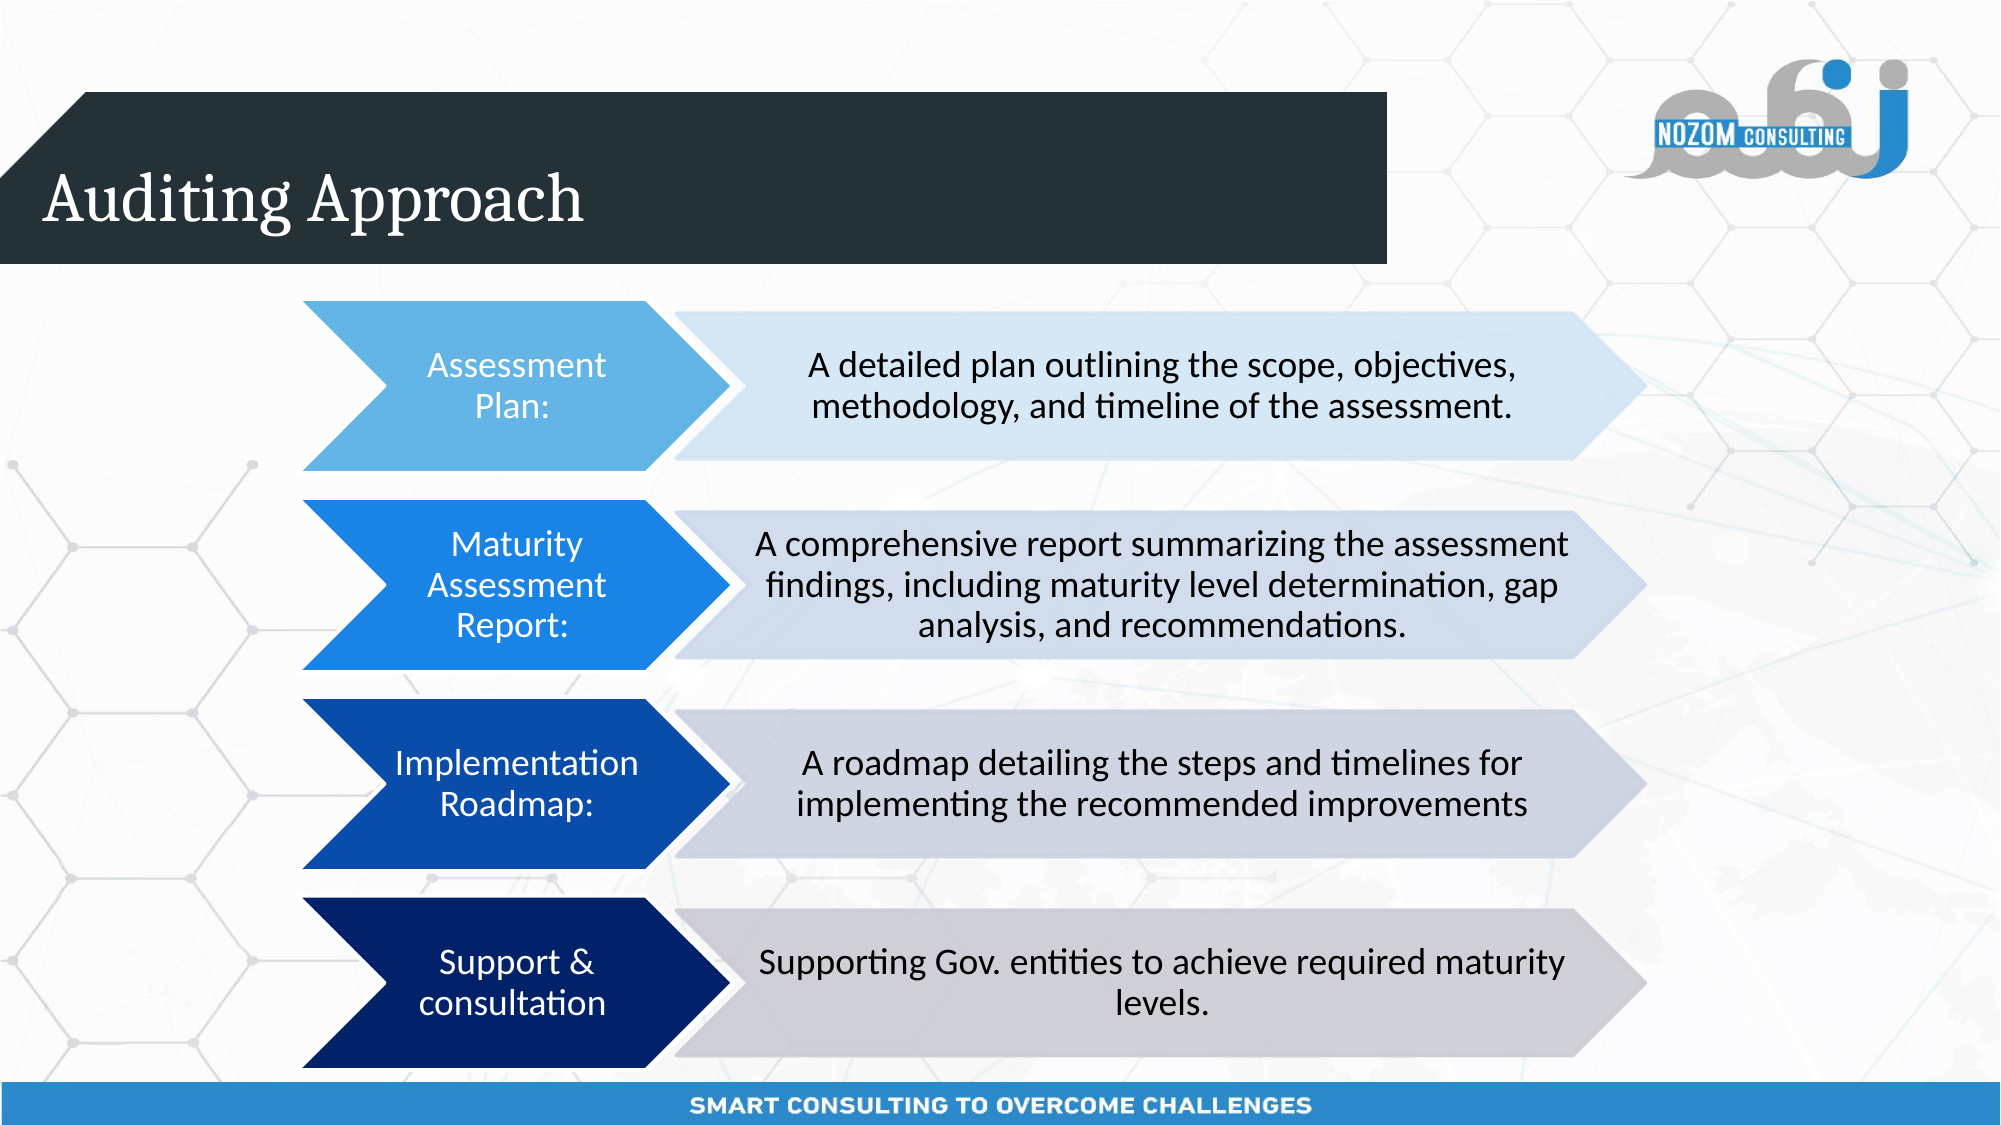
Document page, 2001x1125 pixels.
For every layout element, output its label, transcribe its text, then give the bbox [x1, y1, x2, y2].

title Auditing Approach [42, 151, 1428, 259]
picture [0, 0, 2001, 1125]
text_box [41, 298, 1901, 1071]
